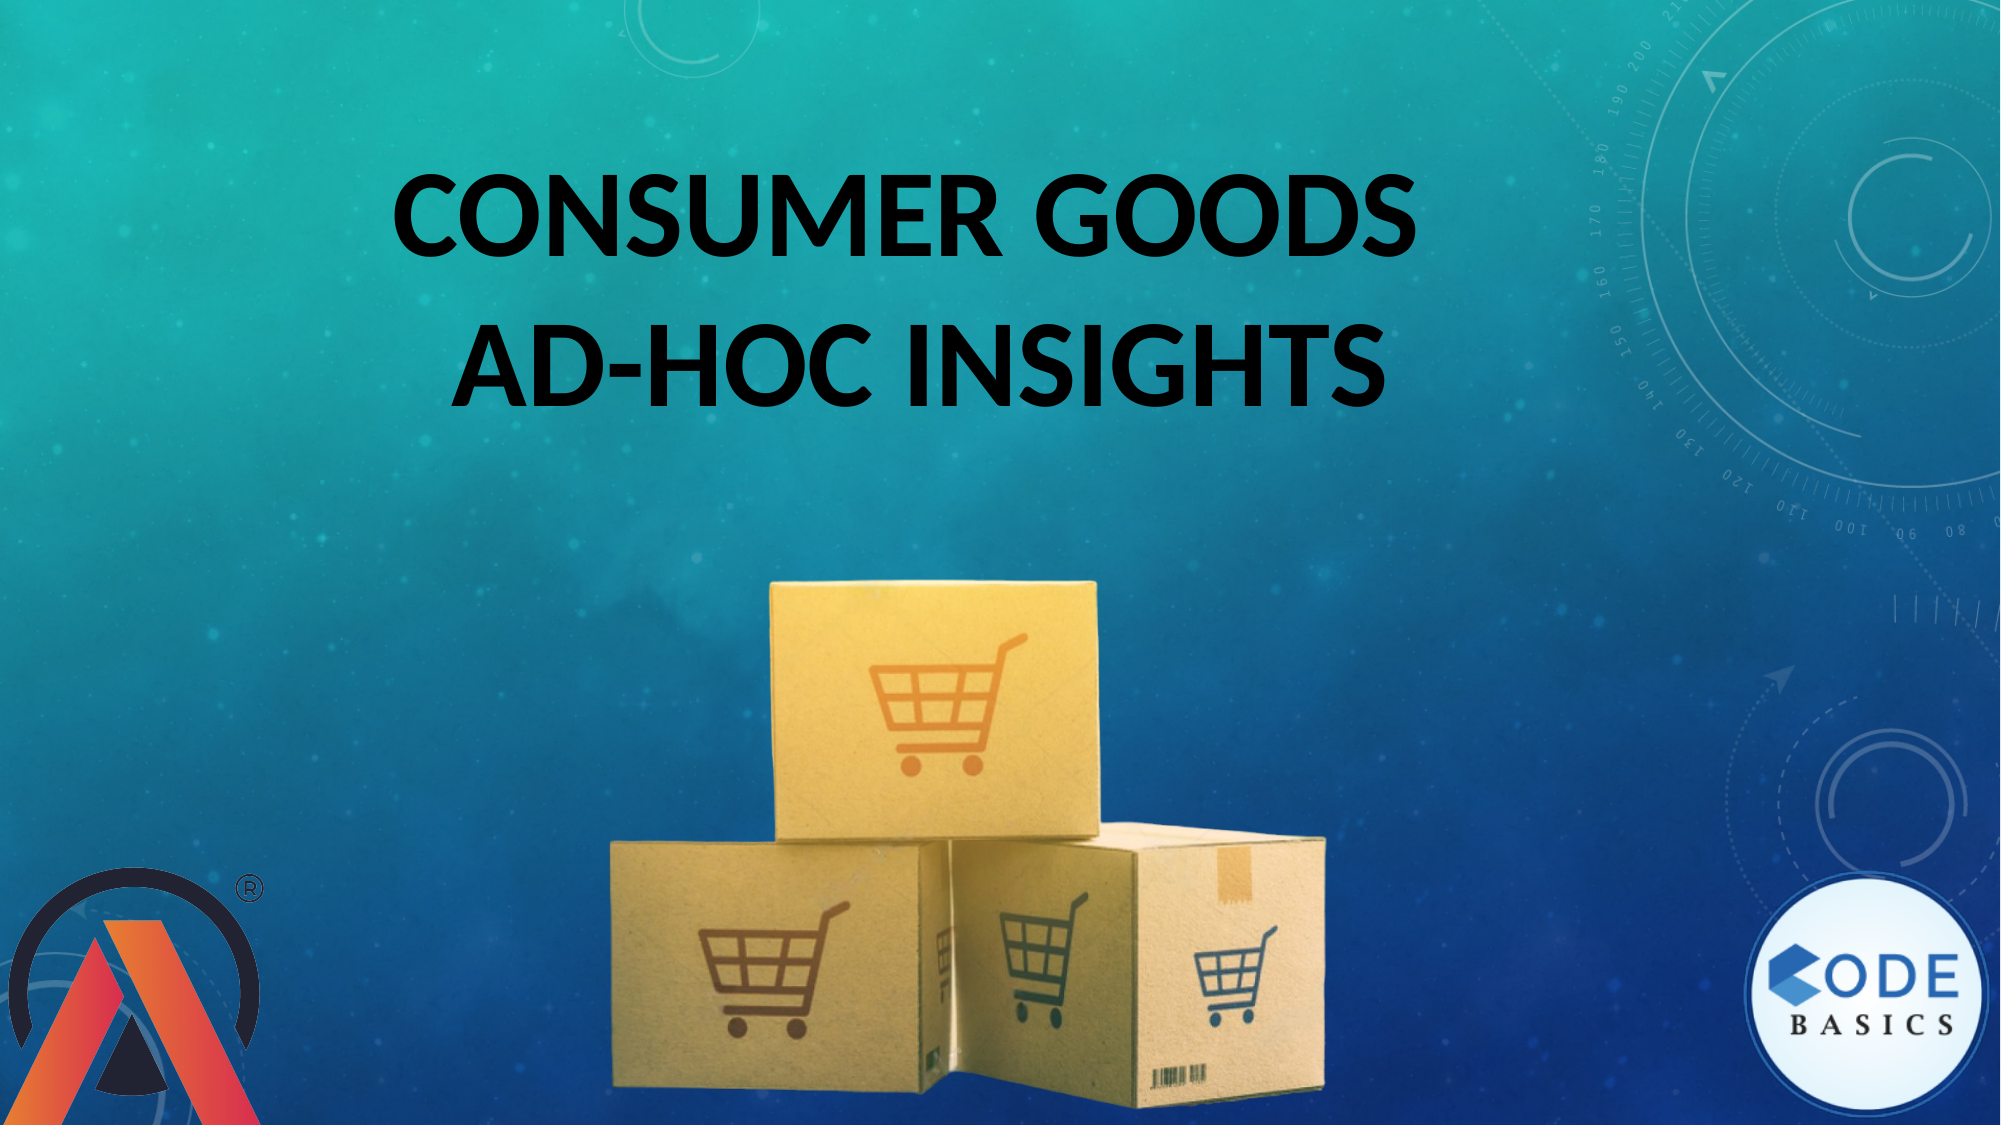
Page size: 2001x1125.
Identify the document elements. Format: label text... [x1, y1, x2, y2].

picture [0, 0, 2001, 1125]
text_box CONSUMER GOODS AD-HOC INSIGHTS [322, 124, 1519, 440]
